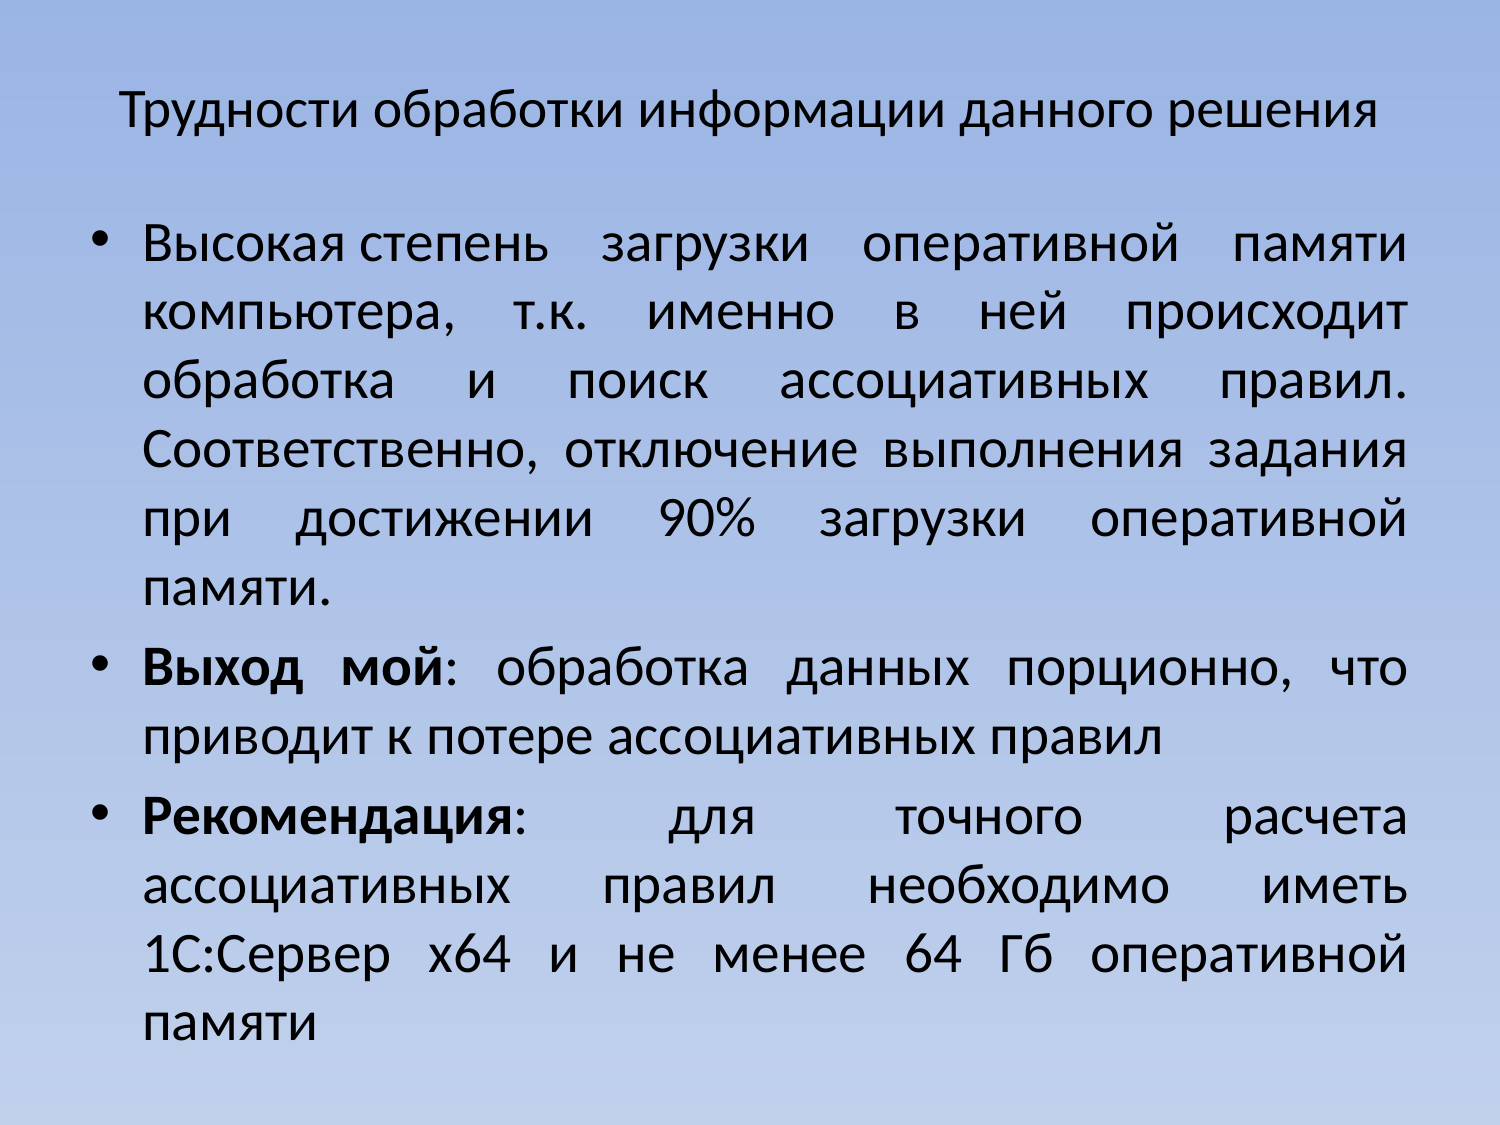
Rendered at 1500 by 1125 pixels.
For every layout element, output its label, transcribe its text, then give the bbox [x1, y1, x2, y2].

title Трудности обработки информации данного решения [75, 45, 1425, 196]
list Высокая степень загрузки оперативной памяти компьютера, т.к. именно в ней происходит обработка и поиск ассоциативных правил. Соответственно, отключение выполнения задания при достижении 90% загрузки оперативной памяти. Выход мой: обработка данных порционно, что приводит к потере ассоциативных правил Рекомендация: для точного расчета ассоциативных правил необходимо иметь 1С:Сервер х64 и не менее 64 Гб оперативной памяти [75, 196, 1425, 1071]
